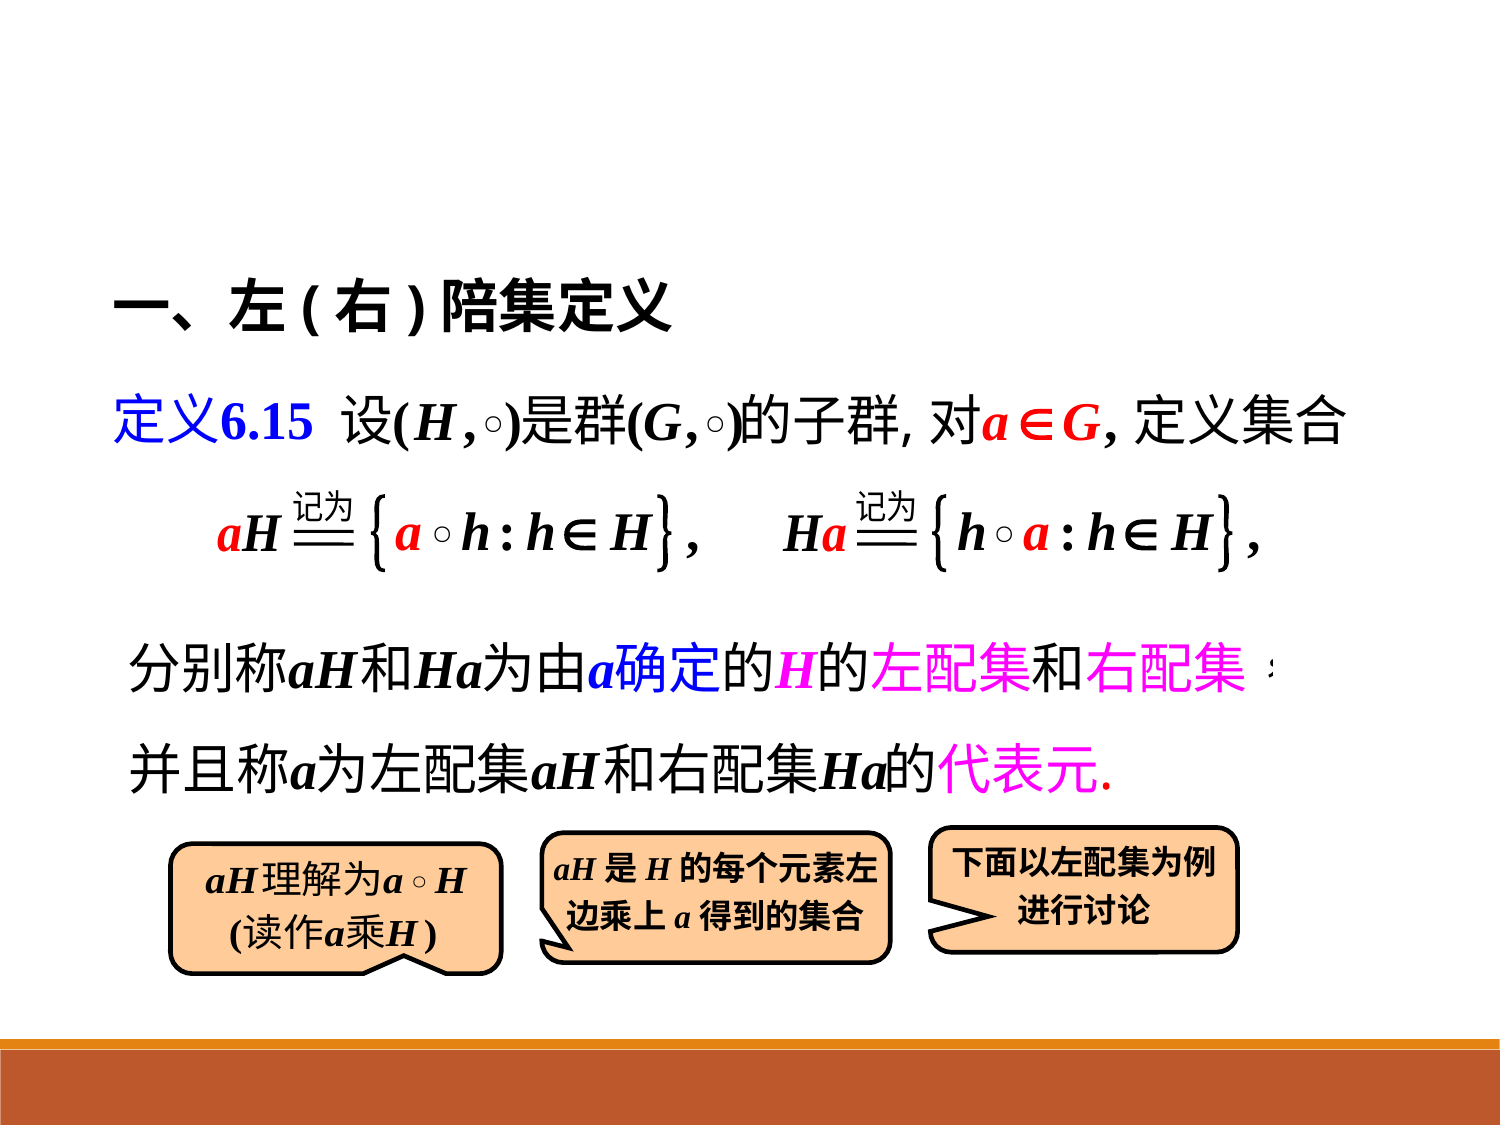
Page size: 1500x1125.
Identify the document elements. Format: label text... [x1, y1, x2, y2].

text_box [169, 843, 502, 975]
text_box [1127, 384, 1357, 459]
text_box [920, 384, 1126, 464]
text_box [120, 633, 1274, 708]
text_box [123, 733, 1121, 808]
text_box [773, 485, 923, 566]
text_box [365, 490, 712, 583]
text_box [106, 384, 323, 459]
text_box 下面以左配集为例进行讨论 [930, 827, 1238, 953]
text_box 一、左(右)陪集定义 [112, 268, 999, 339]
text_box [333, 384, 920, 464]
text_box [210, 485, 360, 566]
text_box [926, 490, 1273, 583]
text_box aH是H的每个元素左边乘上a得到的集合 [541, 832, 891, 963]
